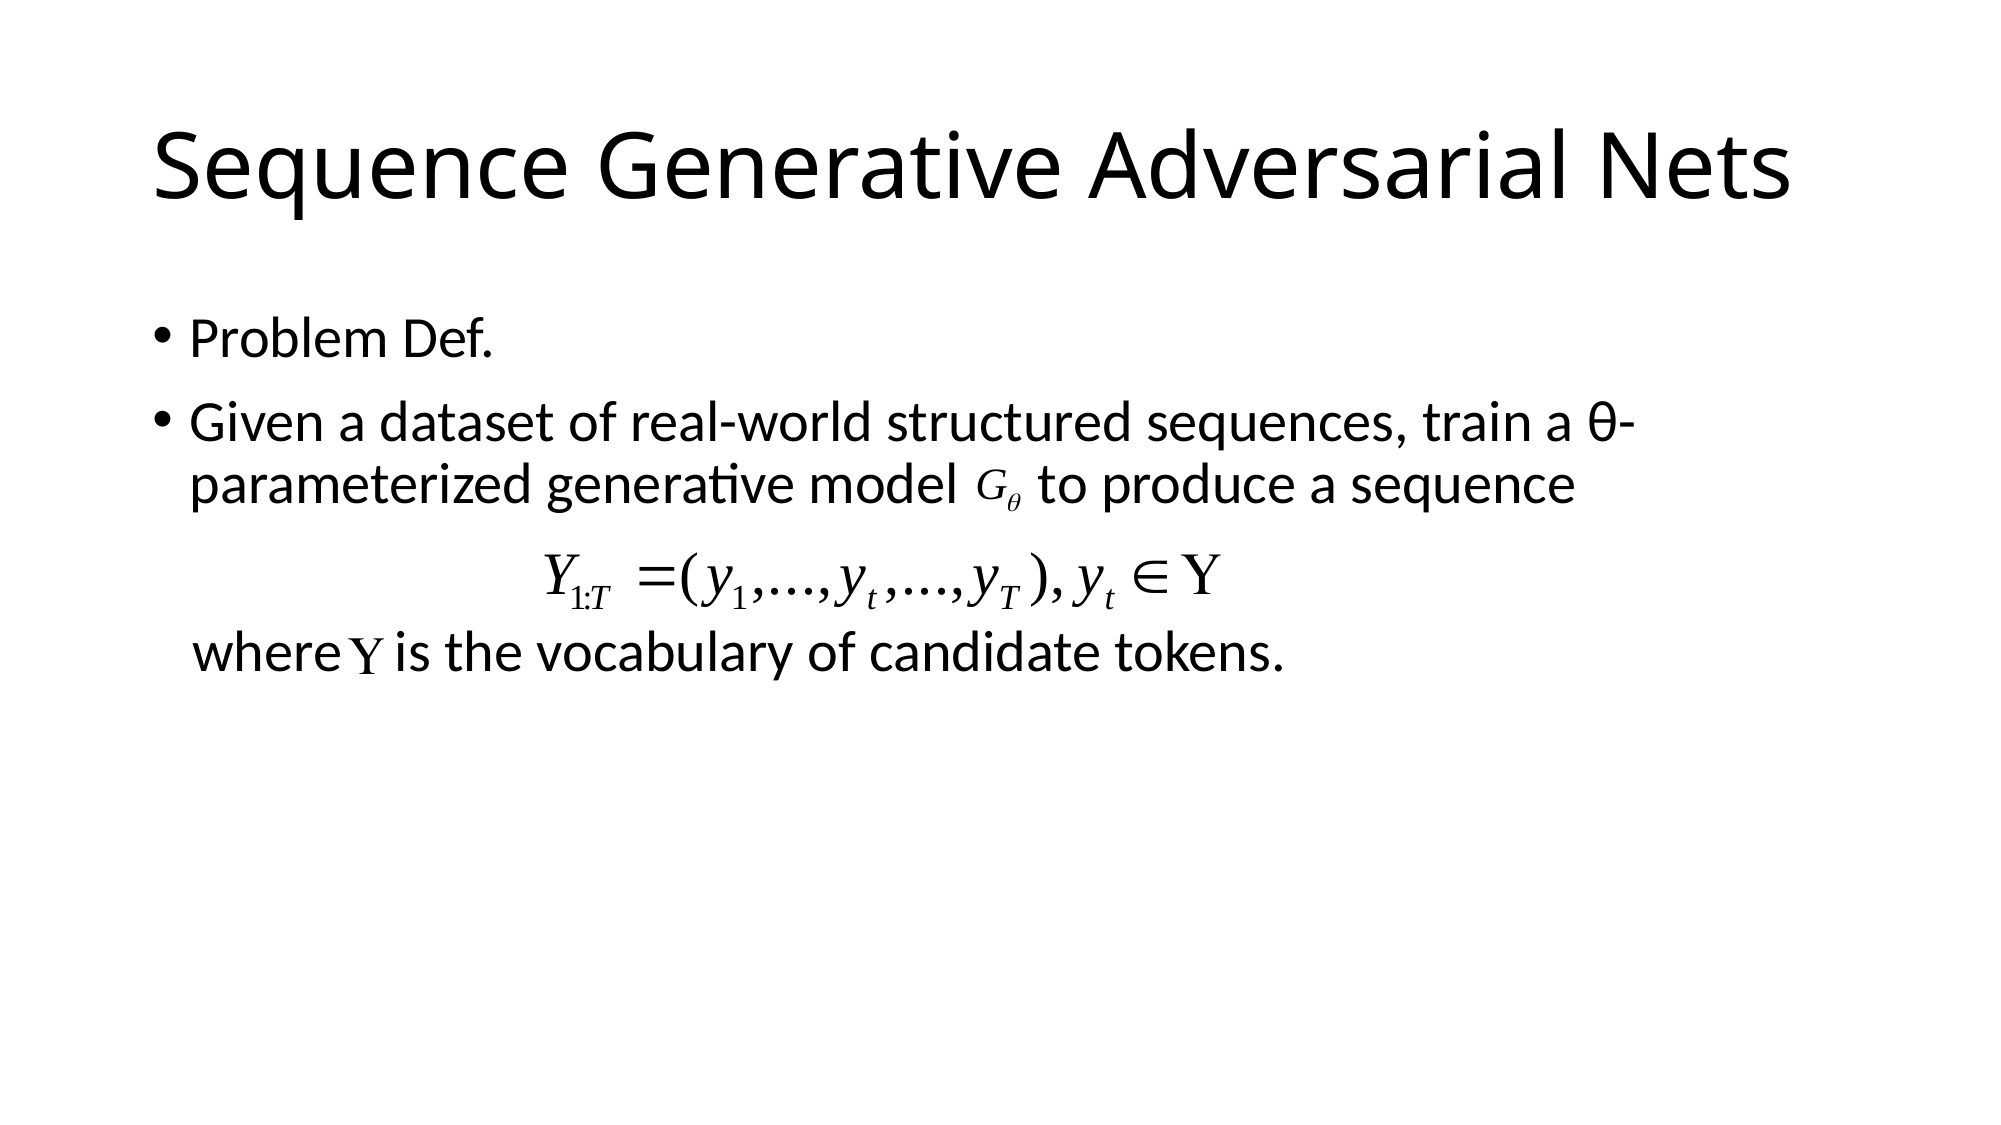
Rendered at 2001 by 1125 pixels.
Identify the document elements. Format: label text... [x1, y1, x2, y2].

title Sequence Generative Adversarial Nets [137, 59, 1863, 278]
list Problem Def. Given a dataset of real-world structured sequences, train a θ-parameterized generative model to produce a sequence where is the vocabulary of candidate tokens. [137, 299, 1863, 1014]
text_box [339, 629, 399, 684]
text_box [536, 534, 1233, 625]
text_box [970, 454, 1030, 523]
